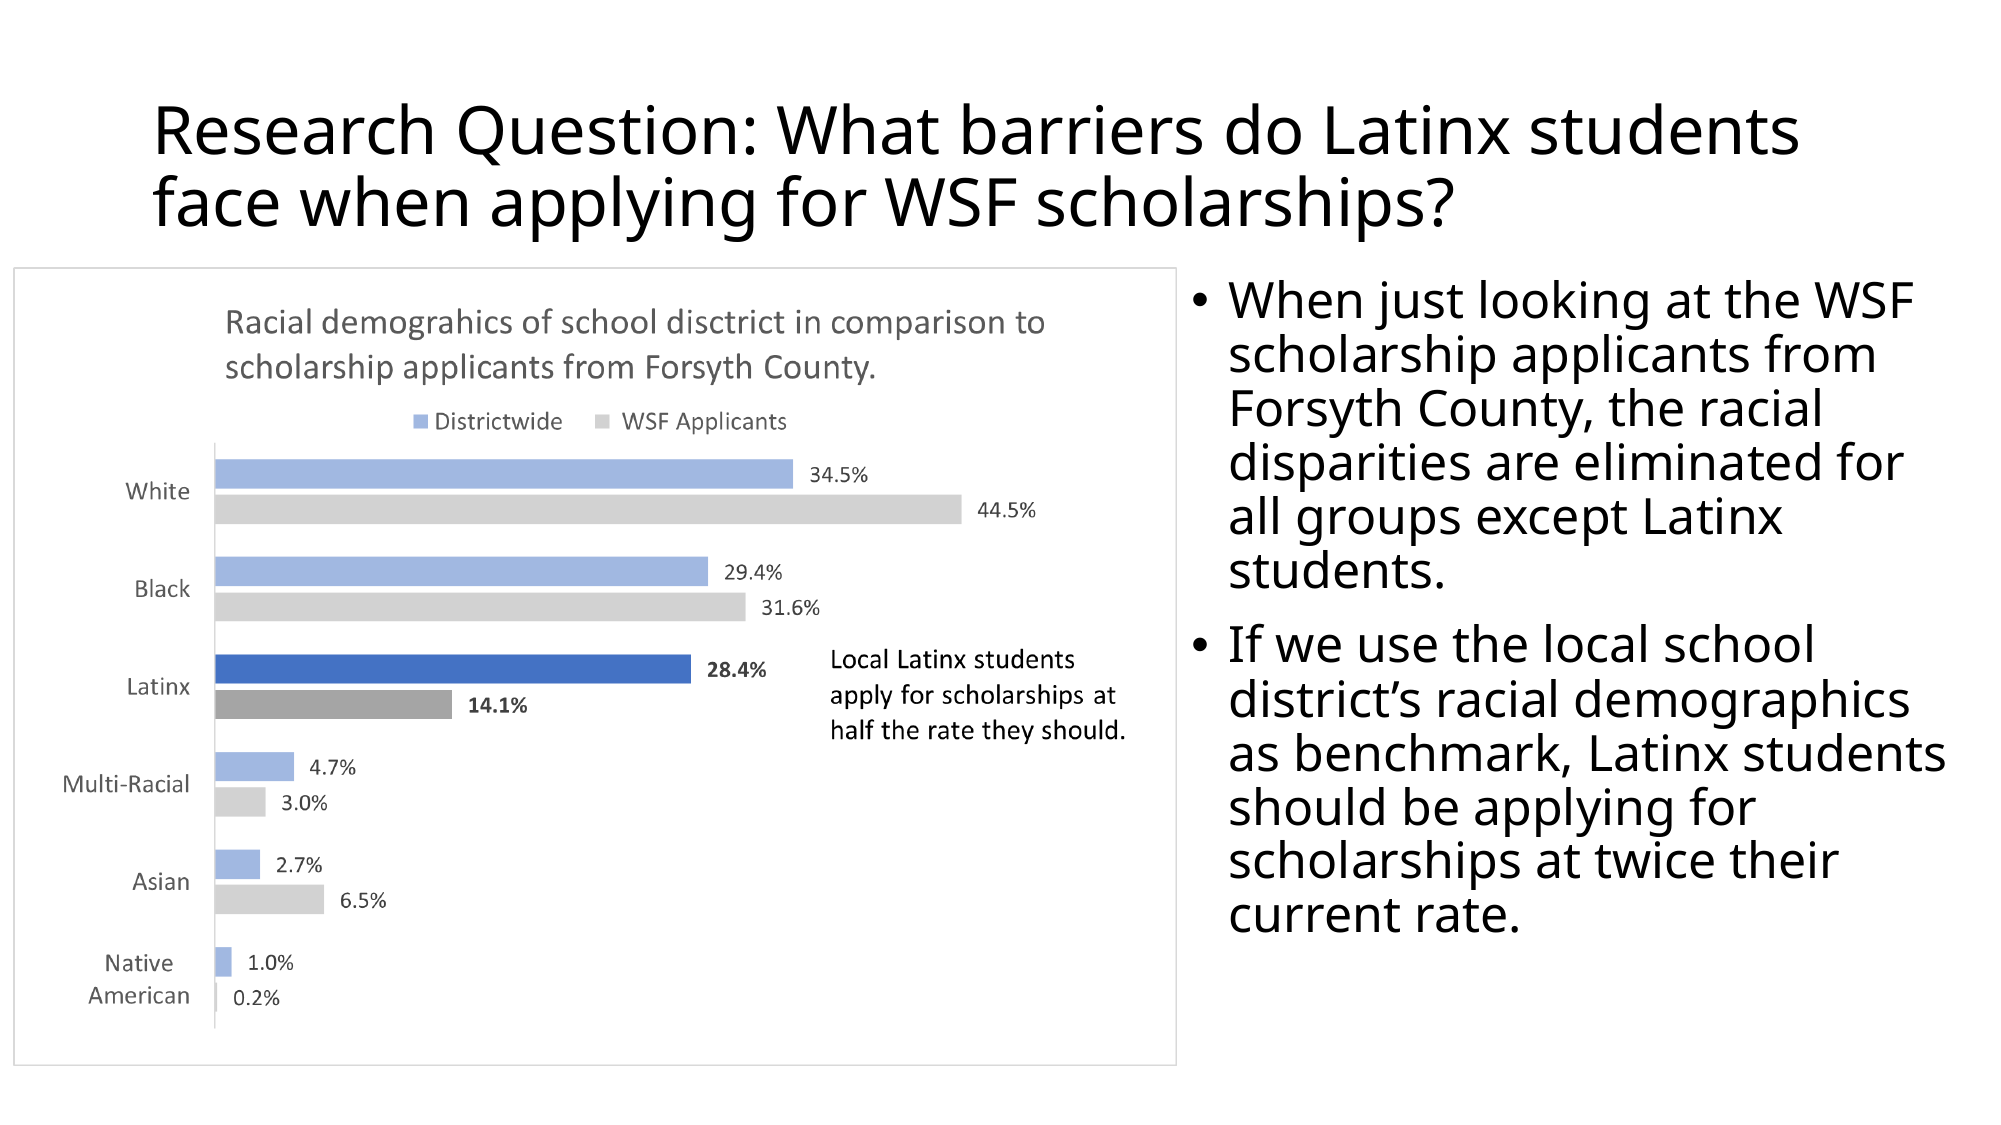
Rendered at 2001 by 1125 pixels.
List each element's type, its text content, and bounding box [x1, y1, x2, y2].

title Research Question: What barriers do Latinx students face when applying for WSF scholarships? [137, 59, 1863, 267]
picture [13, 267, 1177, 1066]
list When just looking at the WSF scholarship applicants from Forsyth County, the racial disparities are eliminated for all groups except Latinx students. If we use the local school district’s racial demographics as benchmark, Latinx students should be applying for scholarships at twice their current rate. [1177, 267, 1966, 1011]
